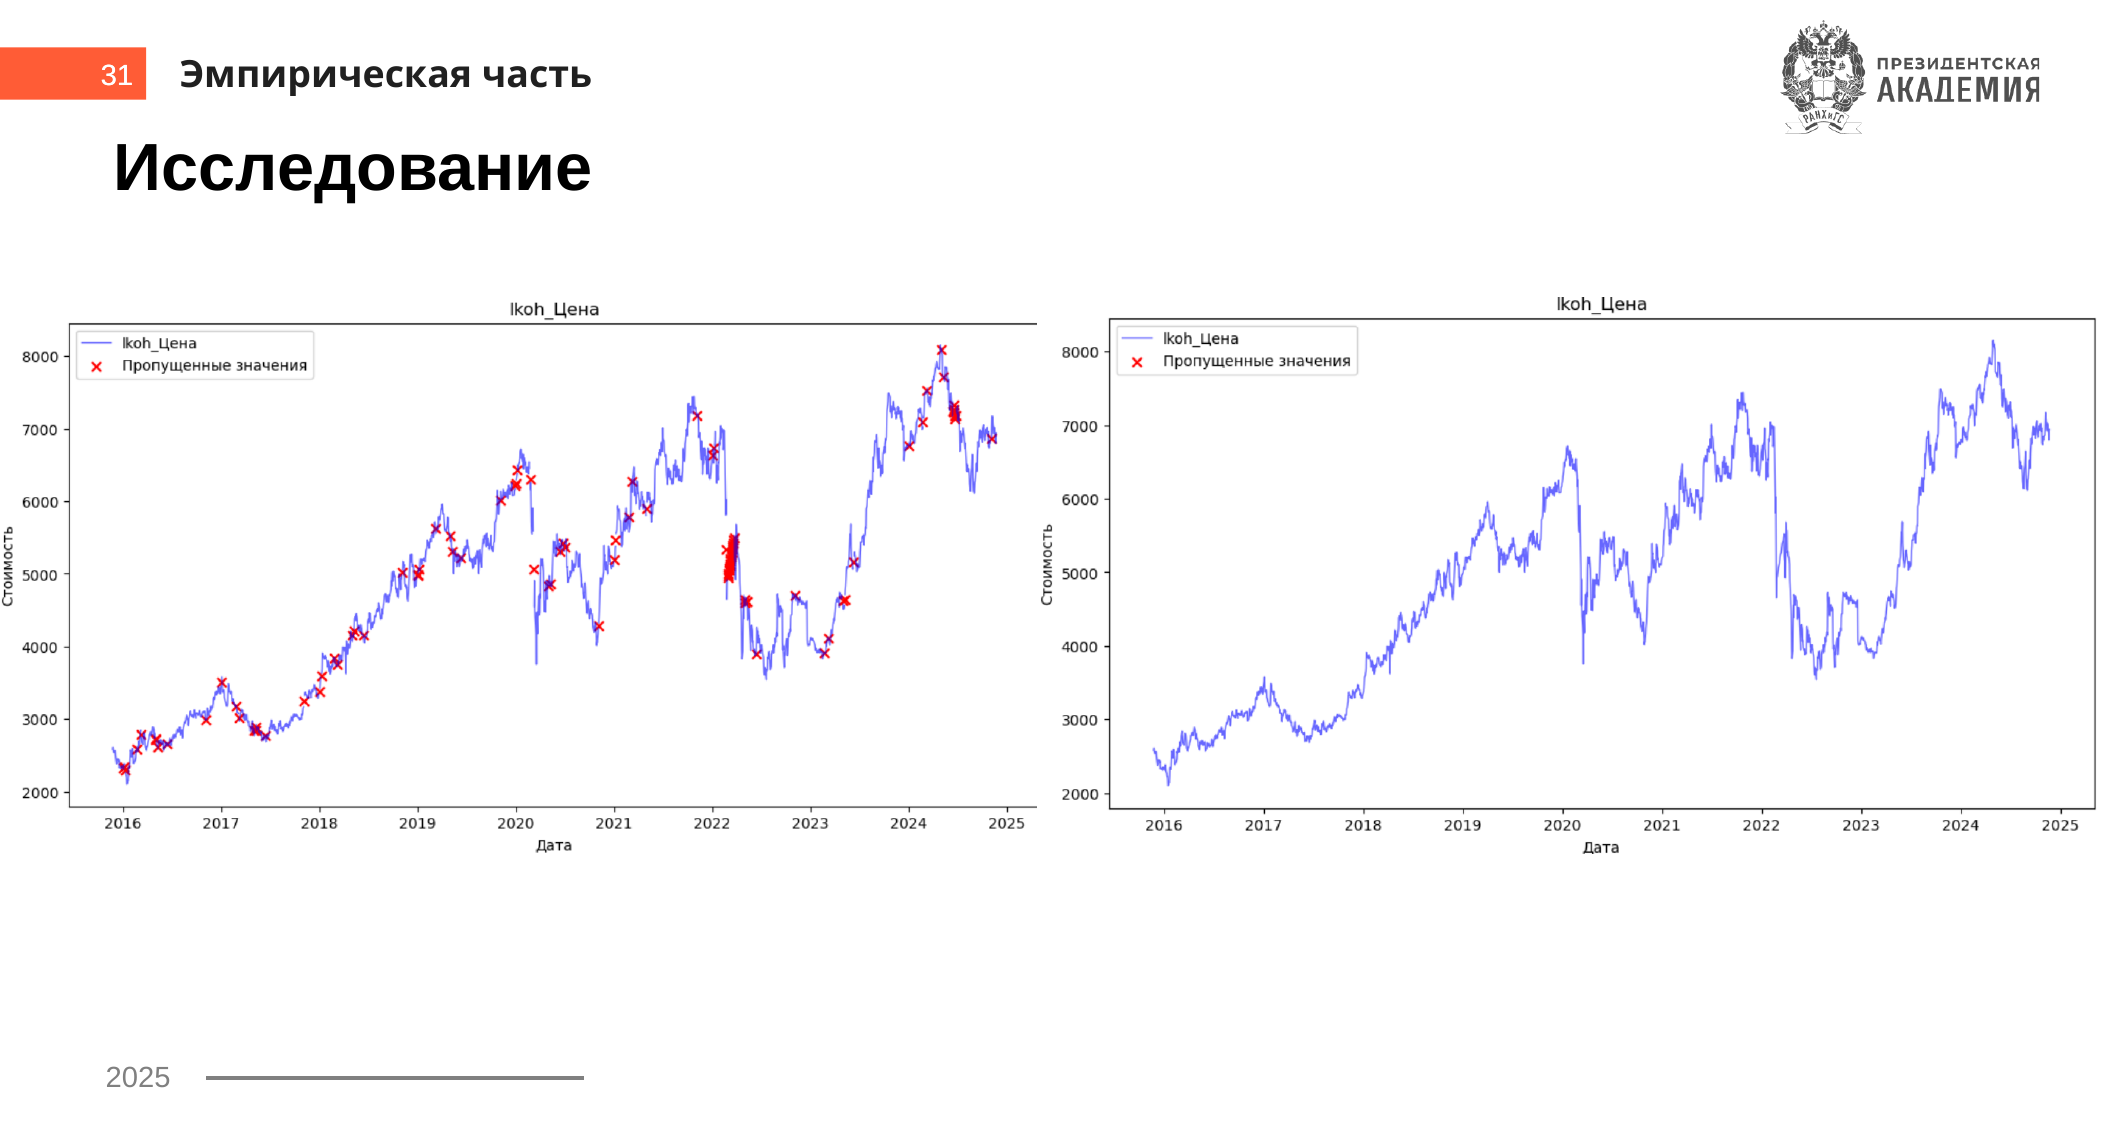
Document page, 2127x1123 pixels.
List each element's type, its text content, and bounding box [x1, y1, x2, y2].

picture [1780, 20, 2040, 134]
slide_number 31 [27, 43, 149, 104]
picture [0, 297, 2106, 854]
text_box Эмпирическая часть [164, 42, 1783, 103]
title Исследование [113, 132, 1685, 250]
